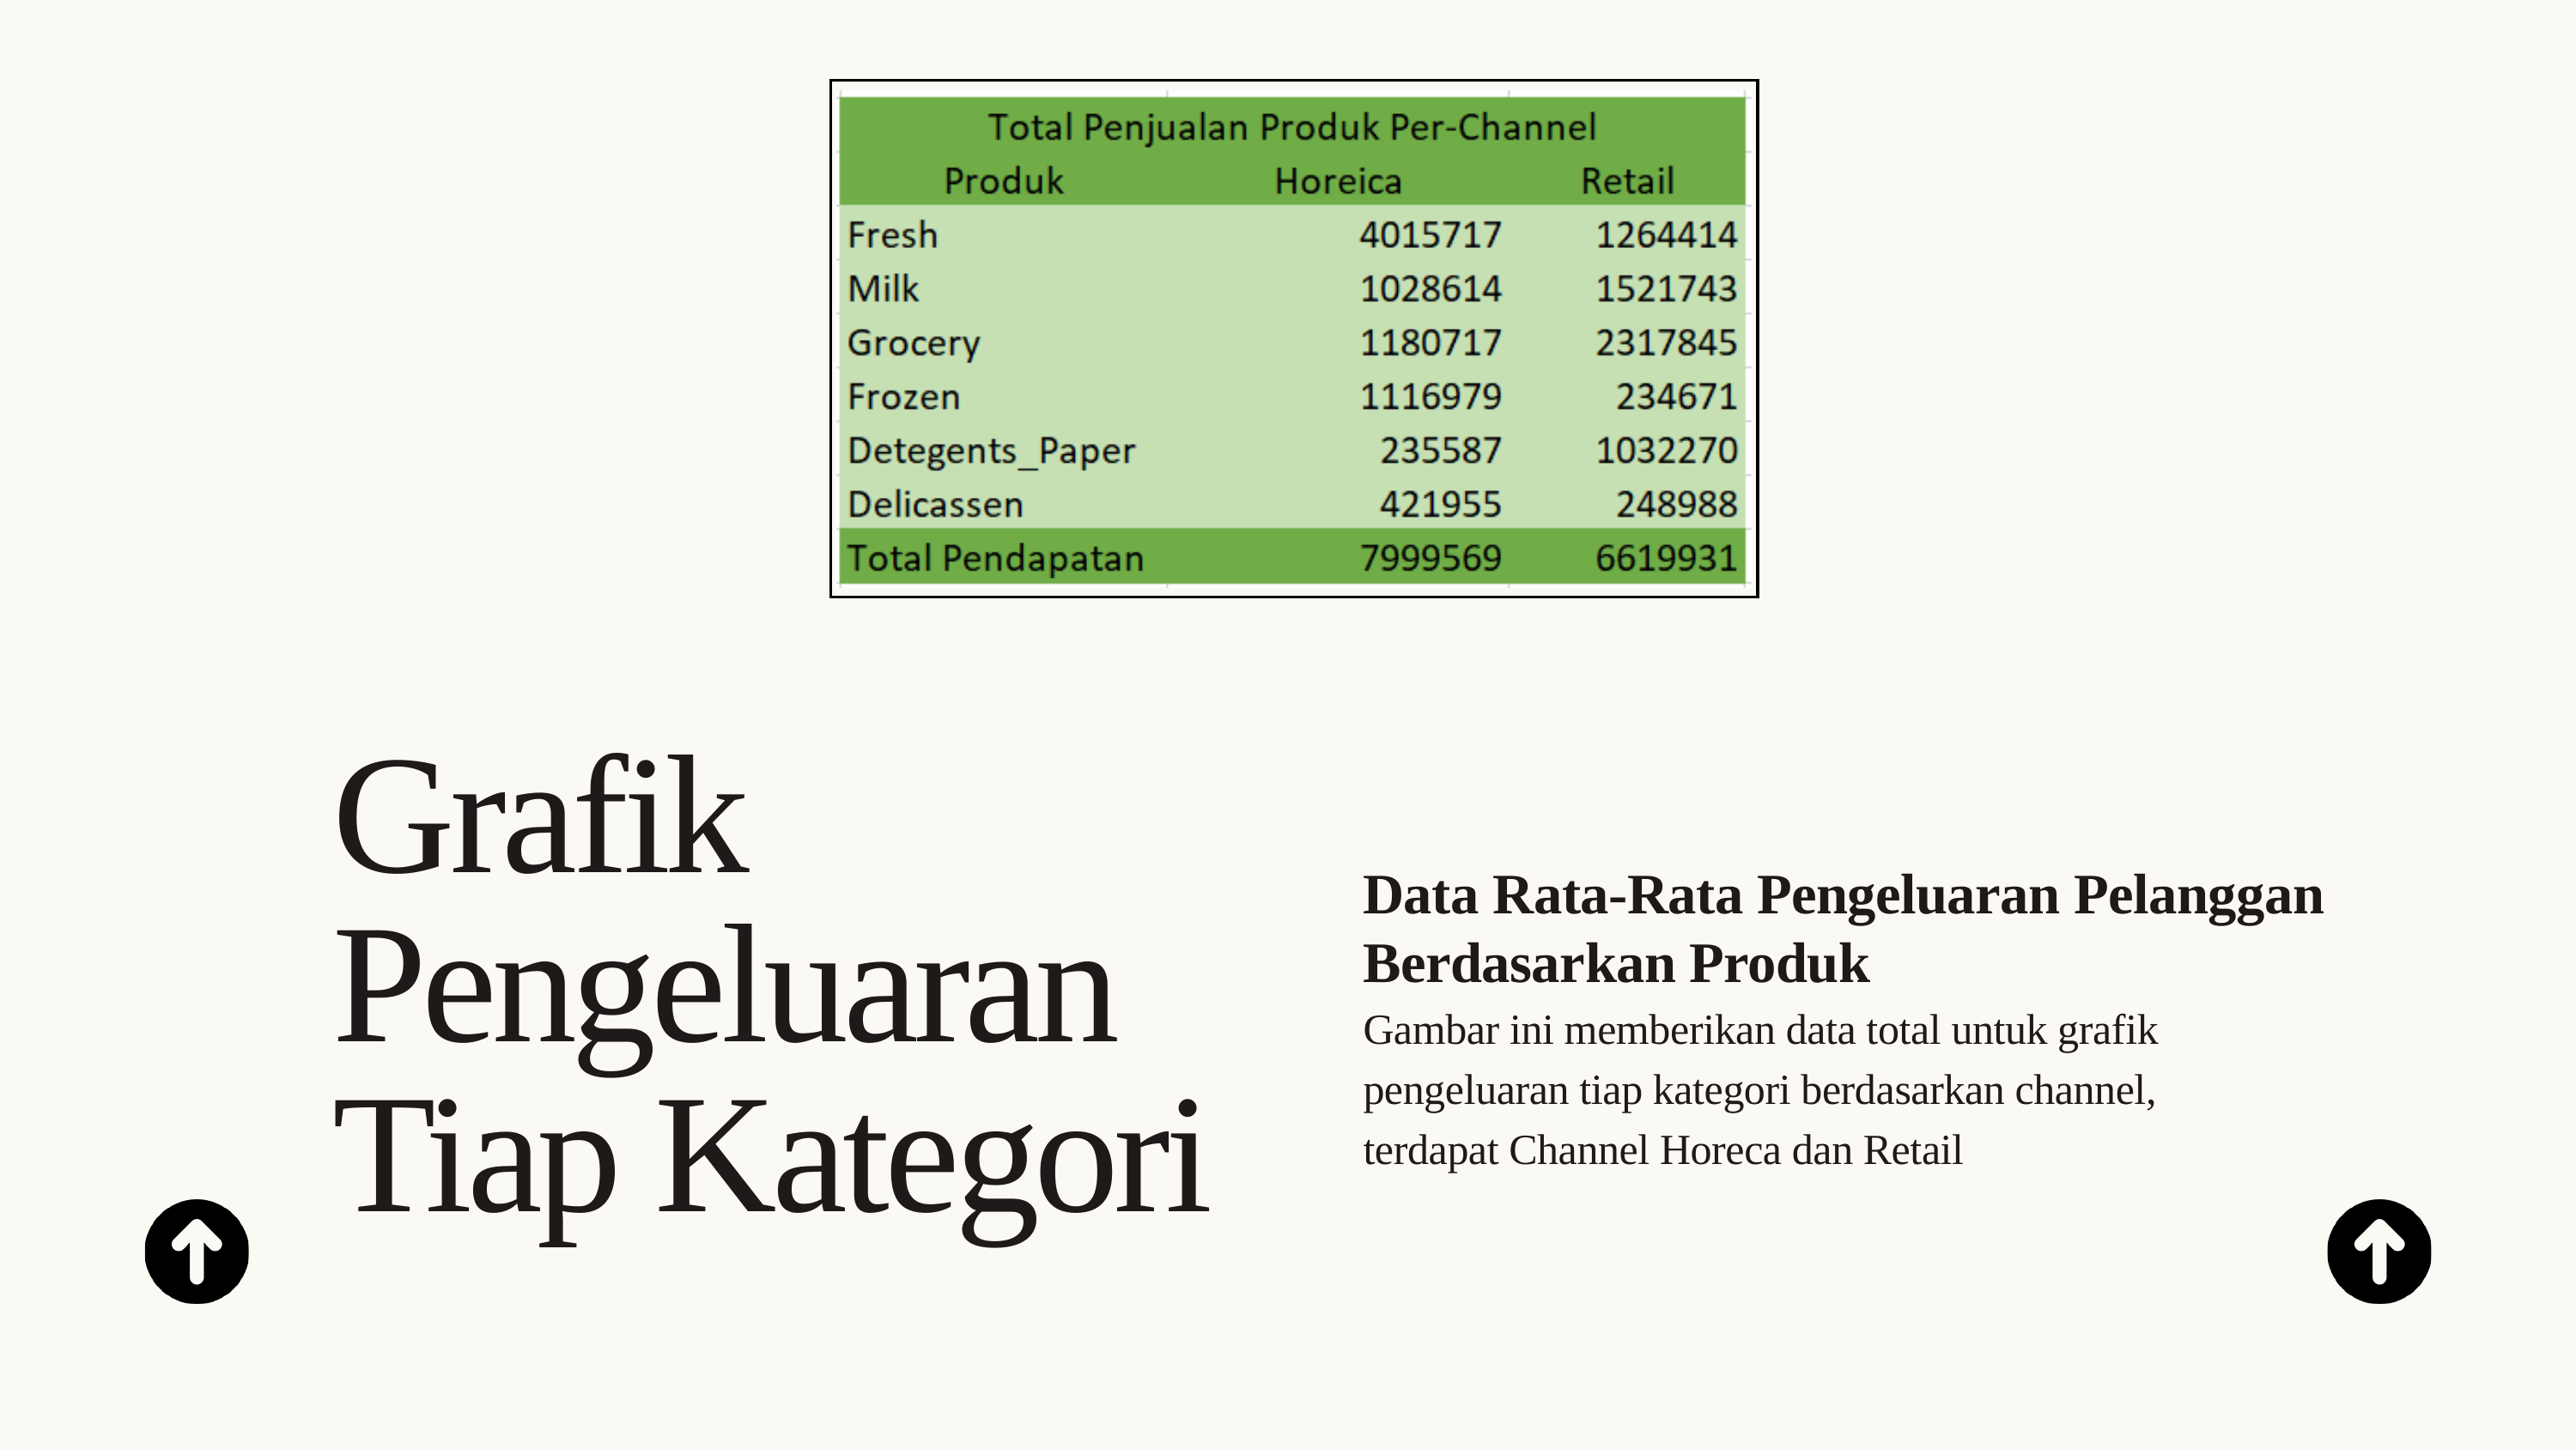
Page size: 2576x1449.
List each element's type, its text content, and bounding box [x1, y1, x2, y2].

picture [836, 90, 1752, 588]
text_box [144, 1199, 249, 1304]
text_box Data Rata-Rata Pengeluaran Pelanggan Berdasarkan Produk [1363, 856, 2328, 994]
text_box [2327, 1199, 2432, 1304]
text_box Gambar ini memberikan data total untuk grafik pengeluaran tiap kategori berdasarkan channel, terdapat Channel Horeca dan Retail [1363, 994, 2282, 1173]
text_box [830, 80, 1759, 597]
text_box Grafik Pengeluaran Tiap Kategori [332, 737, 1213, 1246]
